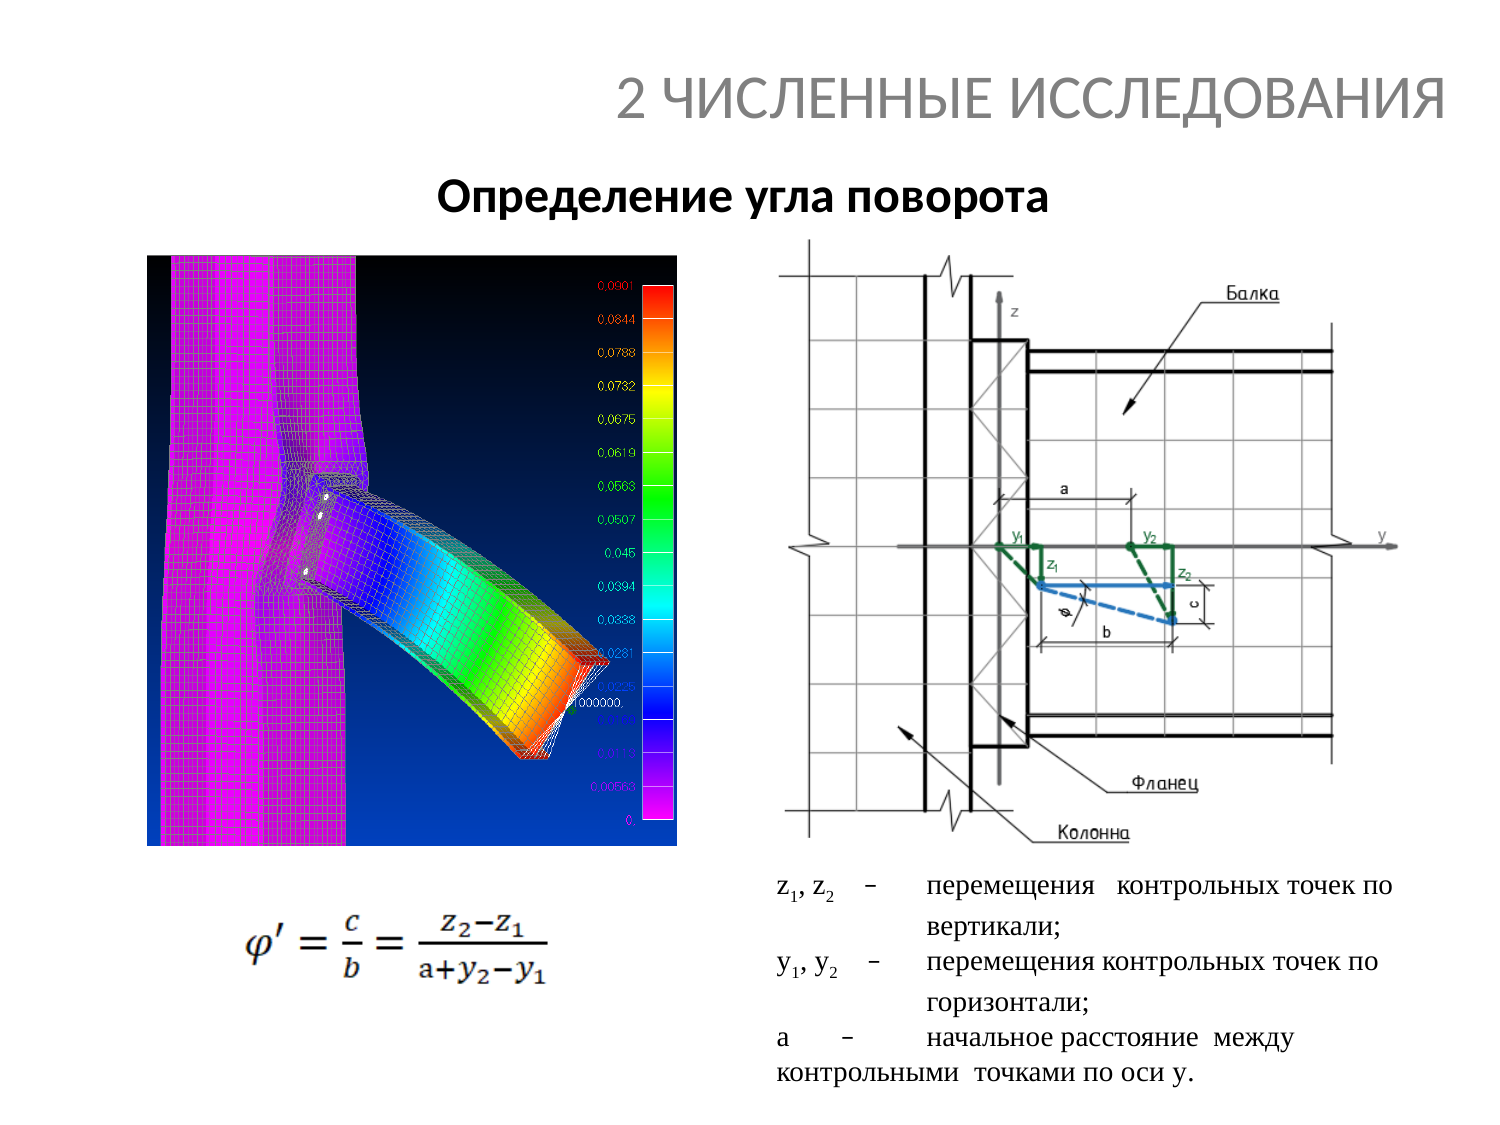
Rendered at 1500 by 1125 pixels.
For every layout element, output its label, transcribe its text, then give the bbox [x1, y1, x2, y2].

list Определение угла поворота [76, 125, 1412, 231]
picture [147, 255, 677, 847]
picture [749, 219, 1453, 879]
title 2 ЧИСЛЕННЫЕ ИССЛЕДОВАНИЯ [112, 0, 1463, 188]
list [218, 881, 621, 1034]
text_box z1, z2 – перемещения контрольных точек по вертикали; y1, y2 – перемещения контрольных точек по горизонтали; a – начальное расстояние между контрольными точками по оси y. [761, 857, 1500, 1095]
